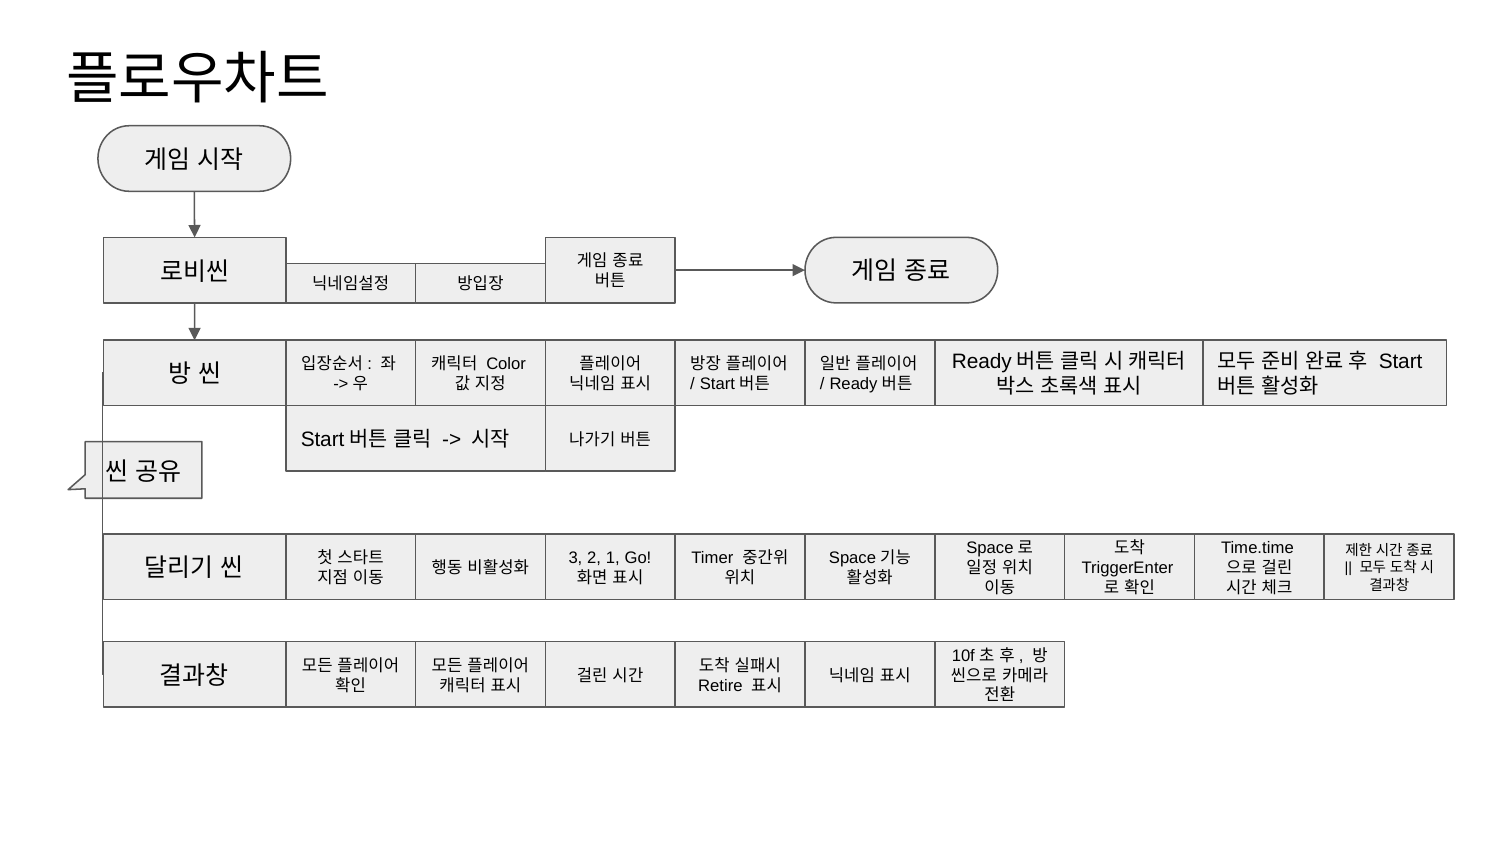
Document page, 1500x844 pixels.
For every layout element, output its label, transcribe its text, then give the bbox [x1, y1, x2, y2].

text_box 모든 플레이어 캐릭터 표시 [415, 641, 546, 708]
text_box 게임 종료 버튼 [545, 237, 676, 303]
text_box 방장 플레이어 / Start버튼 [675, 340, 805, 406]
text_box 모든 플레이어 확인 [285, 641, 415, 708]
text_box 나가기 버튼 [545, 405, 676, 472]
text_box 닉네임설정 [285, 263, 415, 303]
text_box 첫 스타트 지점 이동 [285, 534, 415, 600]
text_box 모두 준비 완료 후 Start버튼 활성화 [1202, 340, 1447, 406]
title 플로우차트 [51, 31, 1449, 126]
text_box 게임 종료 [805, 237, 998, 303]
text_box 일반 플레이어 / Ready버튼 [805, 340, 934, 406]
text_box 결과창 [103, 641, 285, 708]
text_box 제한 시간 종료 || 모두 도착 시 결과창 [1324, 534, 1455, 600]
text_box 씬 공유 [68, 441, 97, 499]
text_box 닉네임 표시 [805, 641, 934, 708]
text_box 도착 실패시 Retire 표시 [675, 641, 805, 708]
text_box 캐릭터 Color값 지정 [415, 340, 545, 405]
text_box Space기능 활성화 [805, 534, 935, 600]
text_box 게임 시작 [97, 125, 291, 192]
text_box 방 씬 [103, 340, 285, 406]
text_box 플레이어 닉네임 표시 [545, 340, 675, 405]
text_box Start버튼 클릭 -> 시작 [285, 405, 545, 472]
text_box 입장순서: 좌->우 [285, 340, 415, 405]
text_box 10f초 후, 방 씬으로 카메라 전환 [934, 641, 1065, 708]
text_box Timer 중간위 위치 [675, 534, 805, 600]
text_box 씬 공유 [108, 441, 202, 499]
text_box Ready버튼 클릭 시 캐릭터 박스 초록색 표시 [934, 340, 1202, 406]
text_box 로비씬 [103, 237, 286, 303]
text_box 달리기 씬 [107, 534, 285, 600]
text_box 3, 2, 1, Go! 화면 표시 [545, 534, 675, 600]
text_box 걸린 시간 [546, 641, 675, 708]
text_box Space로 일정 위치 이동 [935, 534, 1064, 600]
text_box 방입장 [415, 263, 545, 303]
text_box 도착 TriggerEnter로 확인 [1064, 534, 1194, 600]
text_box 행동 비활성화 [415, 534, 545, 600]
text_box Time.time으로 걸린 시간 체크 [1194, 534, 1324, 600]
